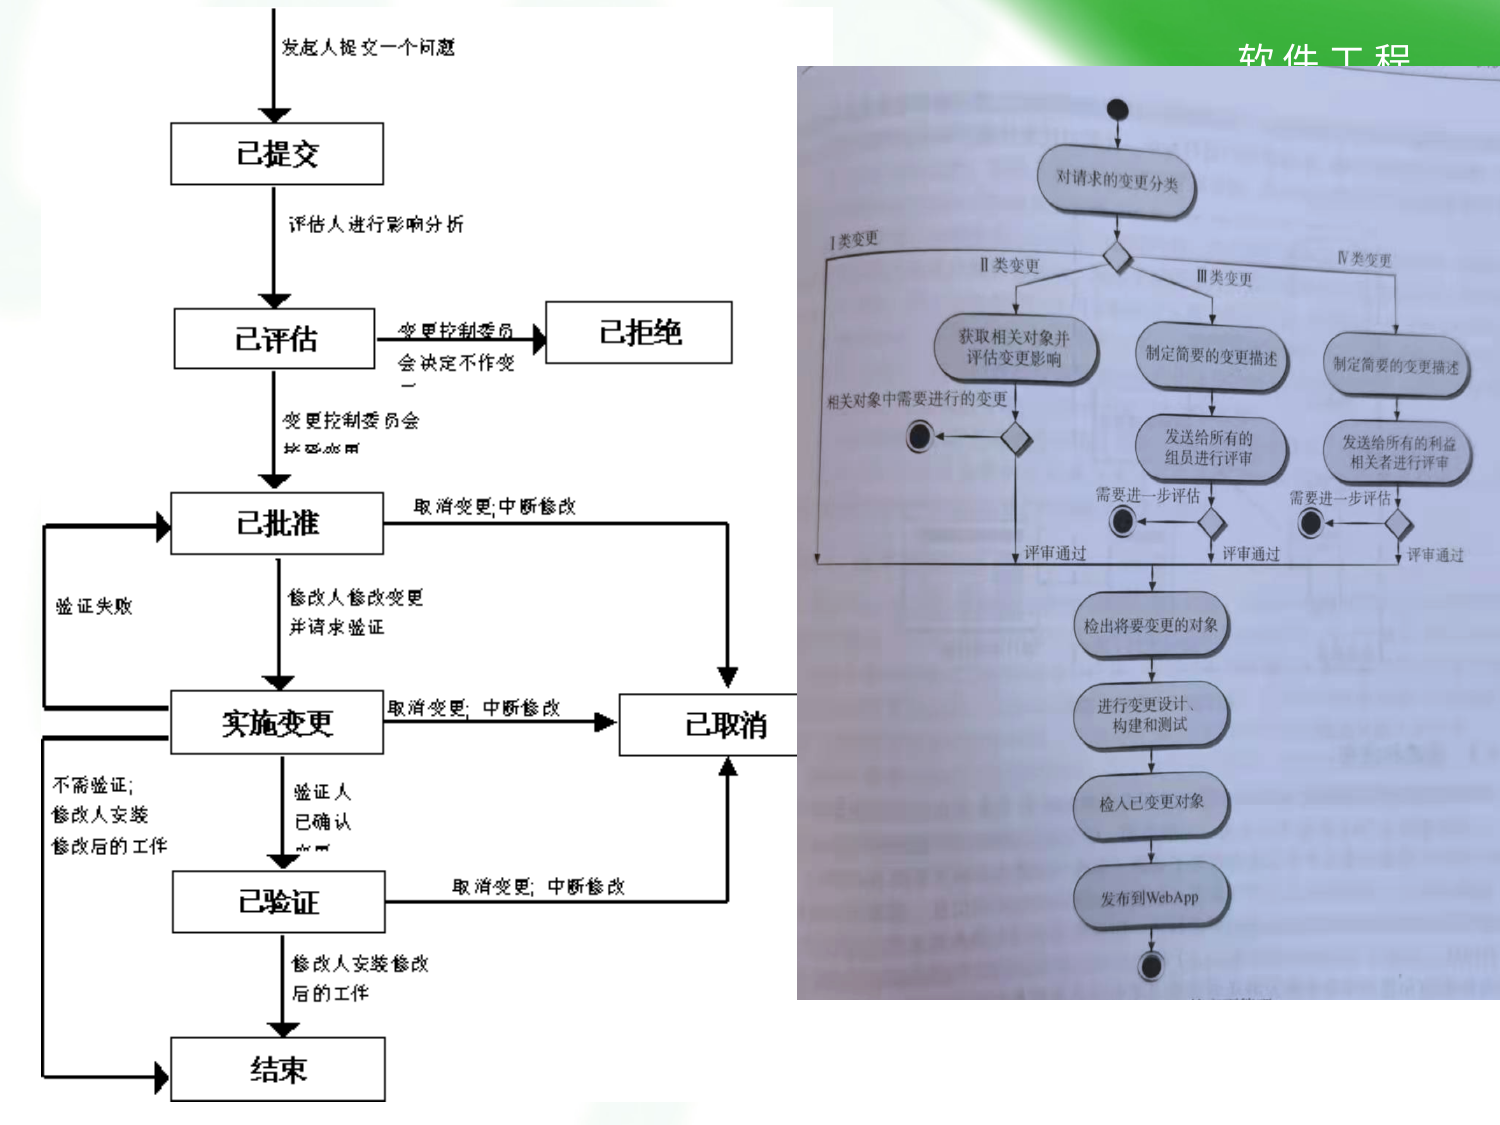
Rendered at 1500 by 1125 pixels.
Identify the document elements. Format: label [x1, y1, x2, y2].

picture [0, 0, 1500, 1125]
list [40, 6, 833, 1102]
